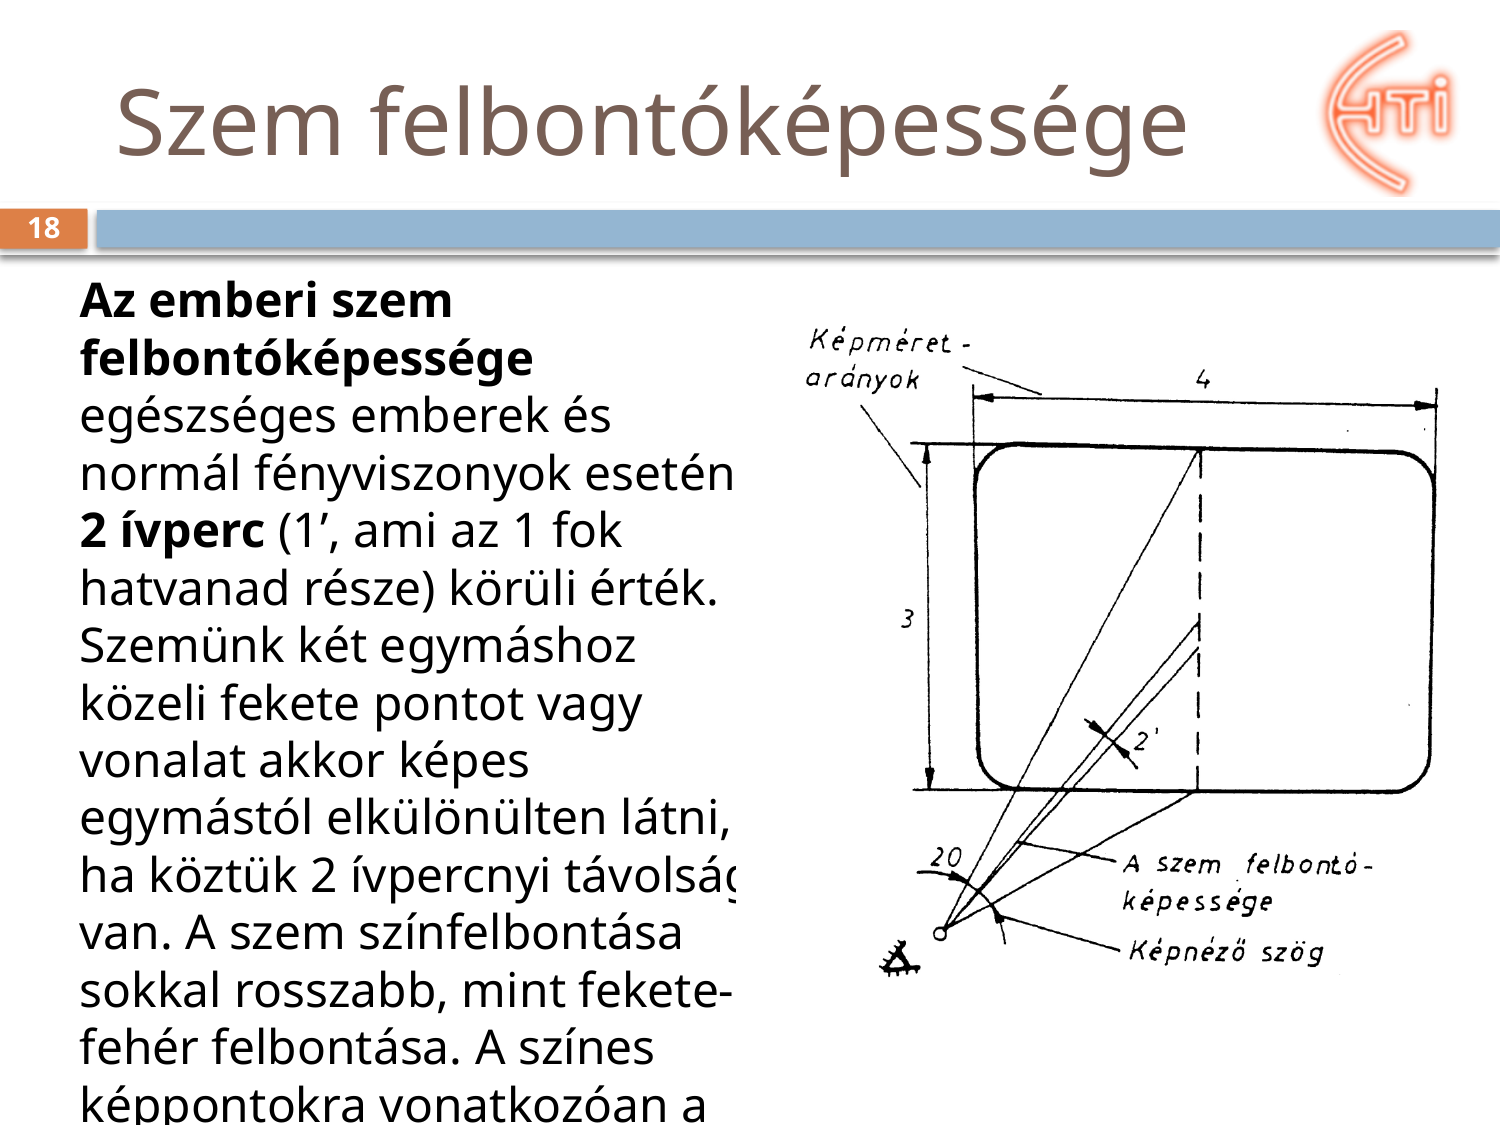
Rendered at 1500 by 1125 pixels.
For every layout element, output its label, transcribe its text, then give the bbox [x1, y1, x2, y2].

picture [1304, 30, 1471, 197]
slide_number 18 [0, 208, 88, 249]
picture [736, 301, 1495, 1000]
list Az emberi szem felbontóképessége egészséges emberek és normál fényviszonyok esetén 2 ívperc (1’, ami az 1 fok hatvanad része) körüli érték. Szemünk két egymáshoz közeli fekete pontot vagy vonalat akkor képes egymástól elkülönülten látni, ha köztük 2 ívpercnyi távolság van. A szem színfelbontása sokkal rosszabb, mint fekete-fehér felbontása. A színes képpontokra vonatkozóan a felbontóképesség mindössze 8-10 ívperc. [64, 262, 774, 1000]
title Szem felbontóképessége [100, 37, 1300, 200]
